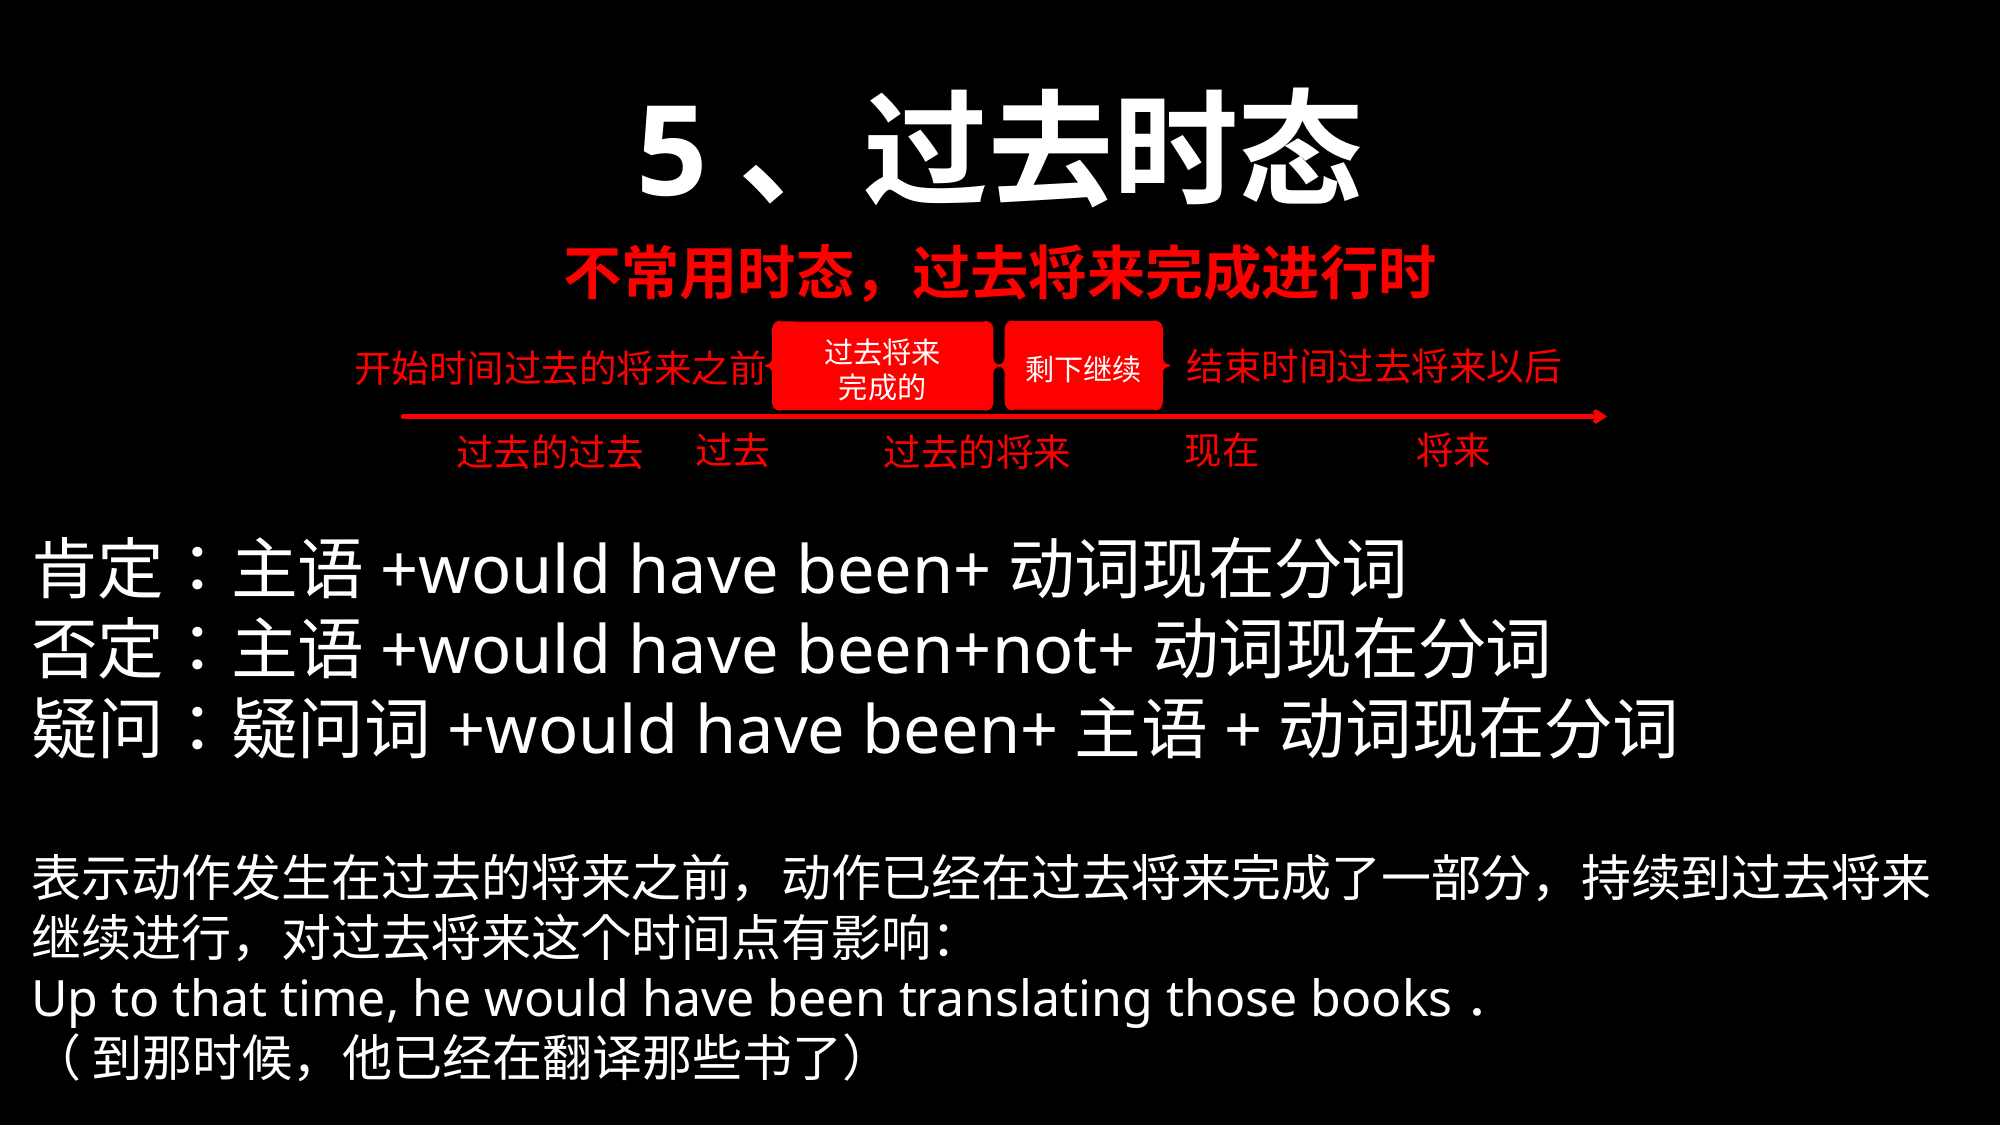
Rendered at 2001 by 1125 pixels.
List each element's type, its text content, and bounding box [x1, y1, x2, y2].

text_box 开始时间过去的将来之前 [339, 337, 402, 398]
text_box 肯定：主语+would have been+动词现在分词 否定：主语+would have been+not+动词现在分词 疑问：疑问词+would have been+主语+动词现在分词 表示动作发生在过去的将来之前，动作已经在过去将来完成了一部分，持续到过去将来继续进行，对过去将来这个时间点有影响： Up to that time, he would have been translating those books． （ 到那时候，他已经在翻译那些书了） [16, 519, 1984, 1094]
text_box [402, 321, 1608, 483]
text_box 不常用时态，过去将来完成进行时 [77, 229, 1922, 315]
text_box 5、过去时态 [622, 62, 1379, 228]
